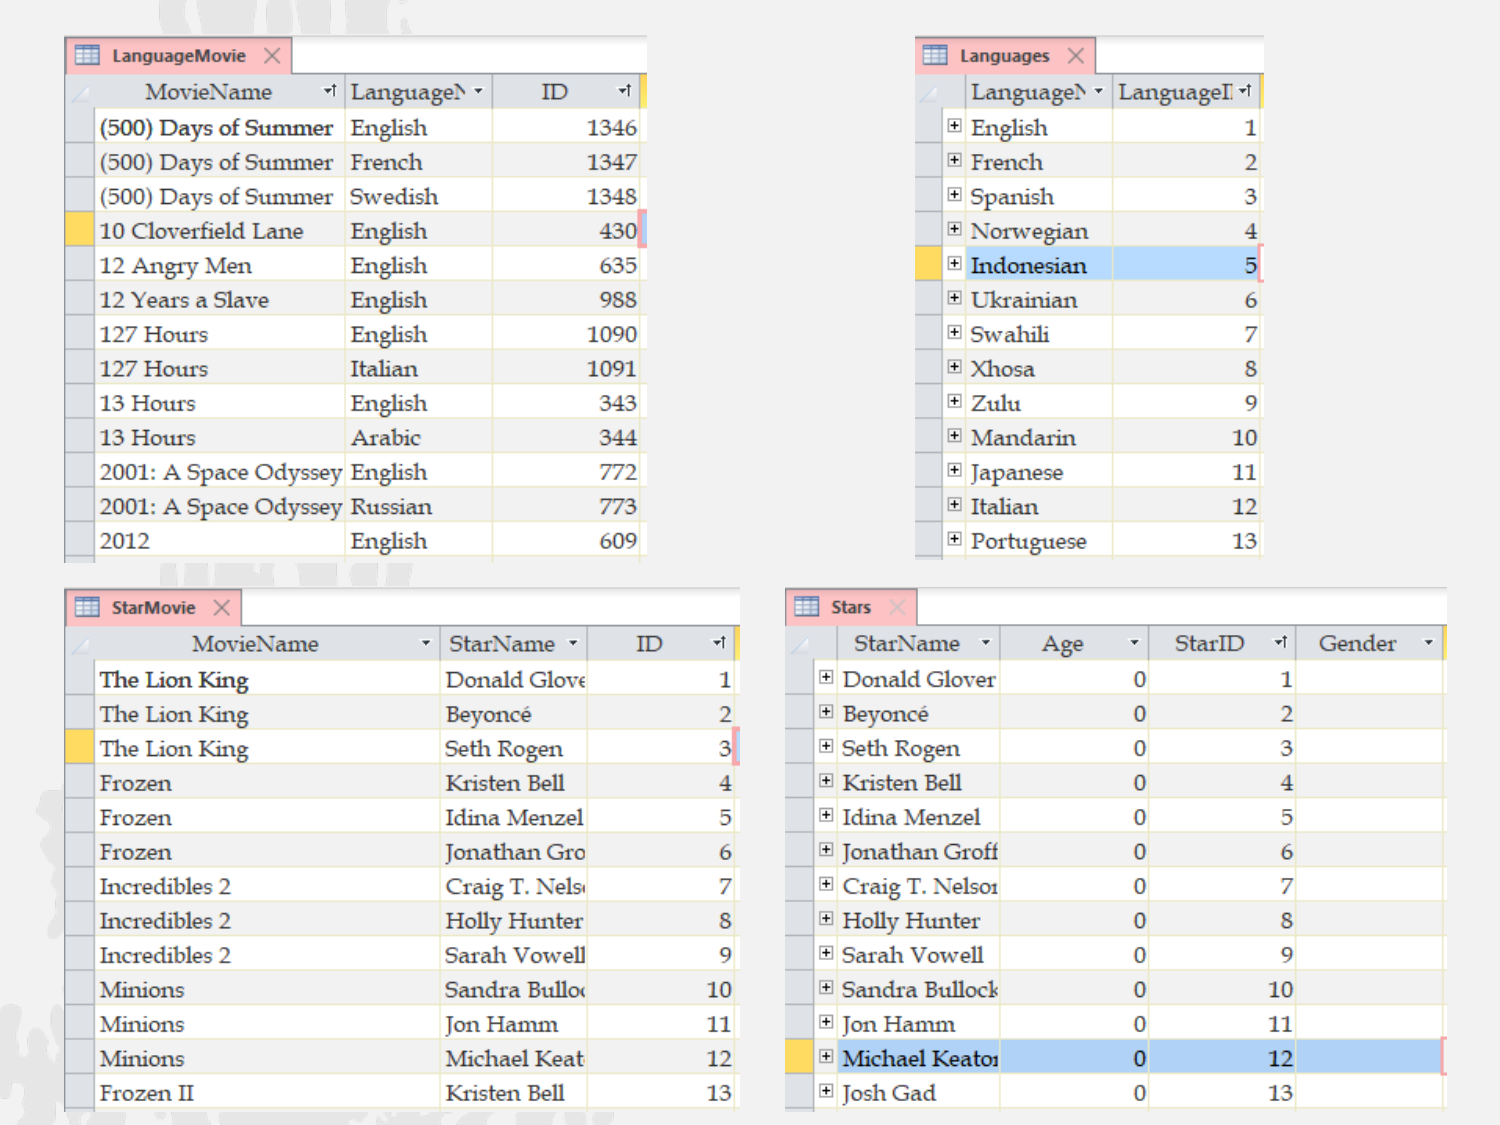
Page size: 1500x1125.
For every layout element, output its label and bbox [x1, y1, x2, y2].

picture [785, 587, 1447, 1112]
picture [915, 34, 1264, 560]
picture [0, 0, 741, 1125]
